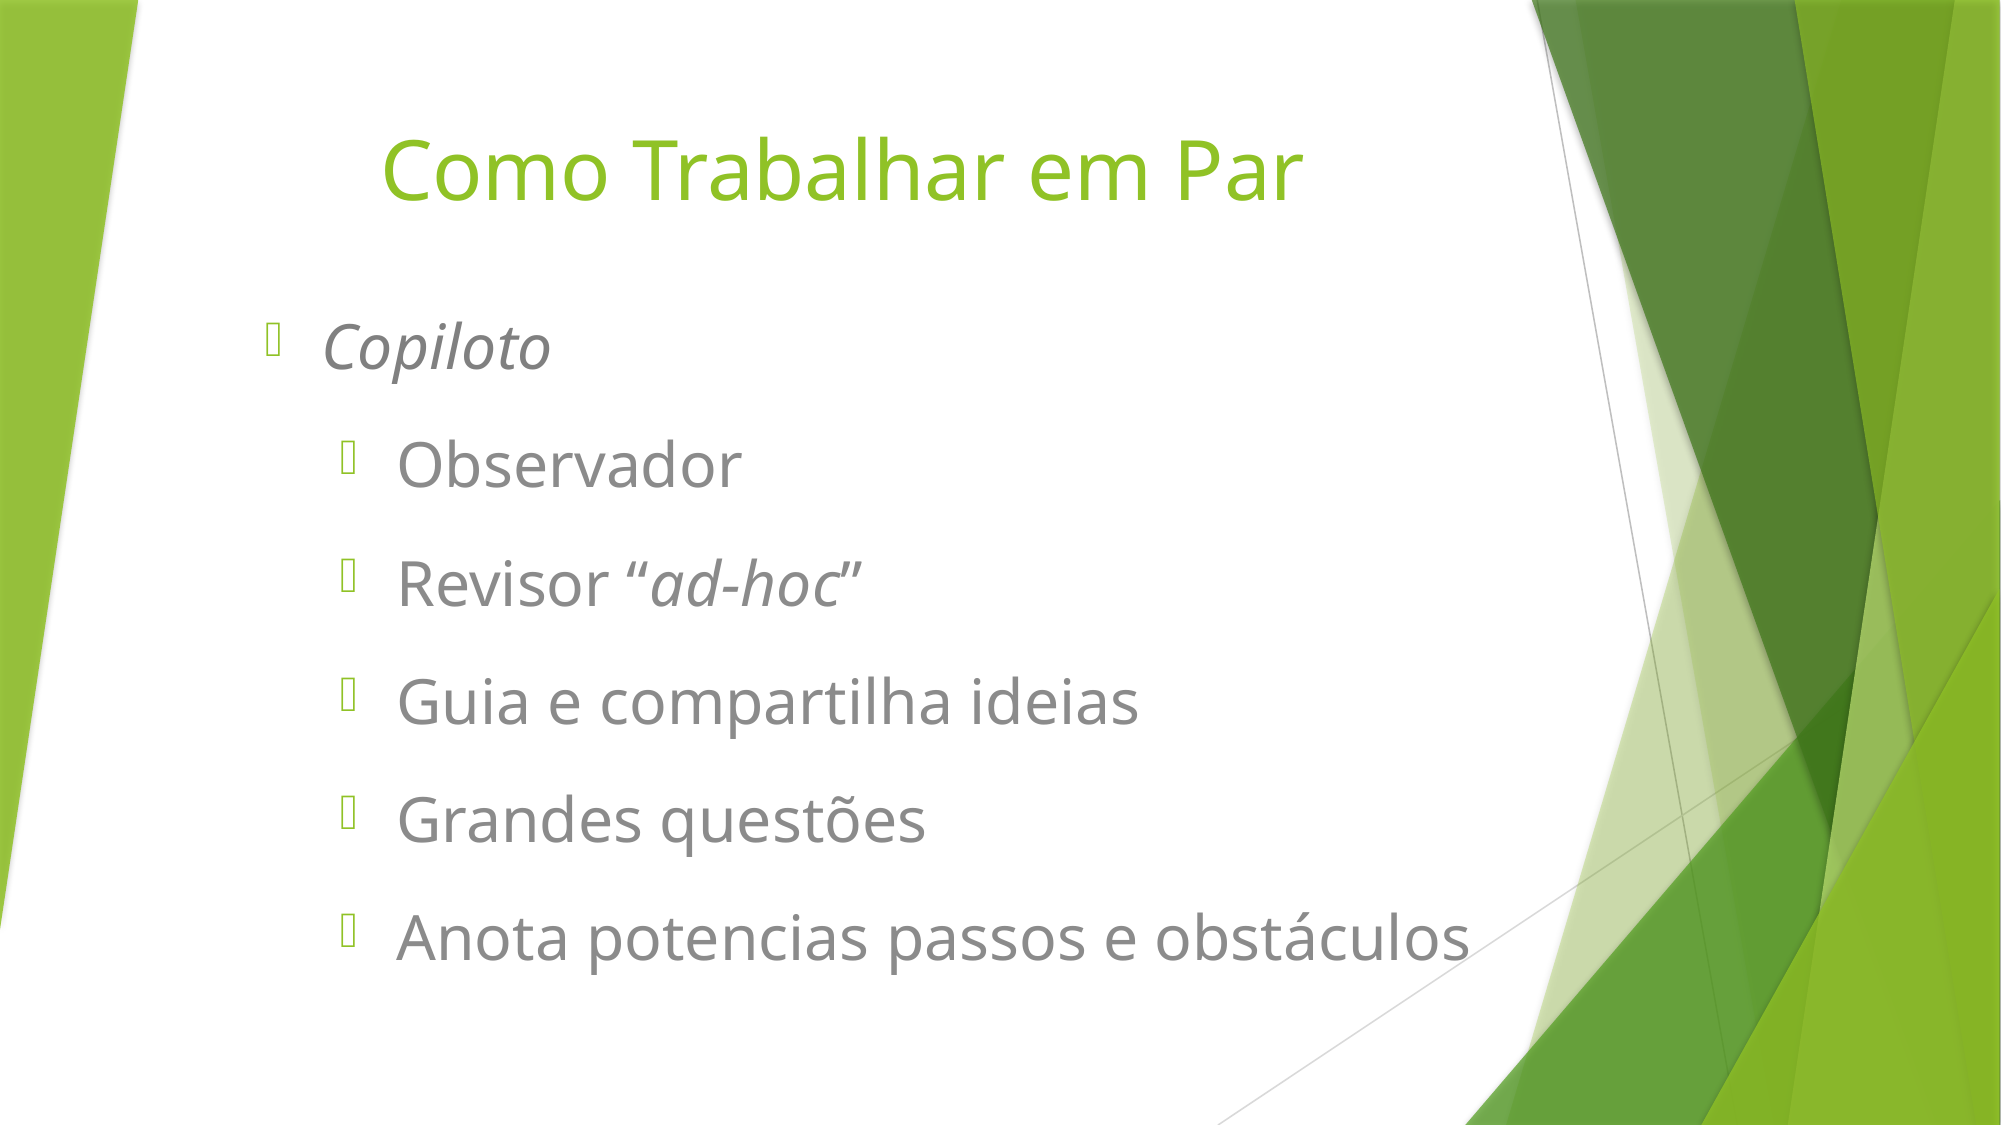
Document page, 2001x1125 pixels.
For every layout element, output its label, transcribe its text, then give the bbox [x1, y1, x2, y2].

text_box Como Trabalhar em Par [93, 103, 1593, 225]
subtitle Copiloto Observador Revisor “ad-hoc” Guia e compartilha ideias Grandes questões Anota potencias passos e obstáculos [249, 277, 1750, 983]
